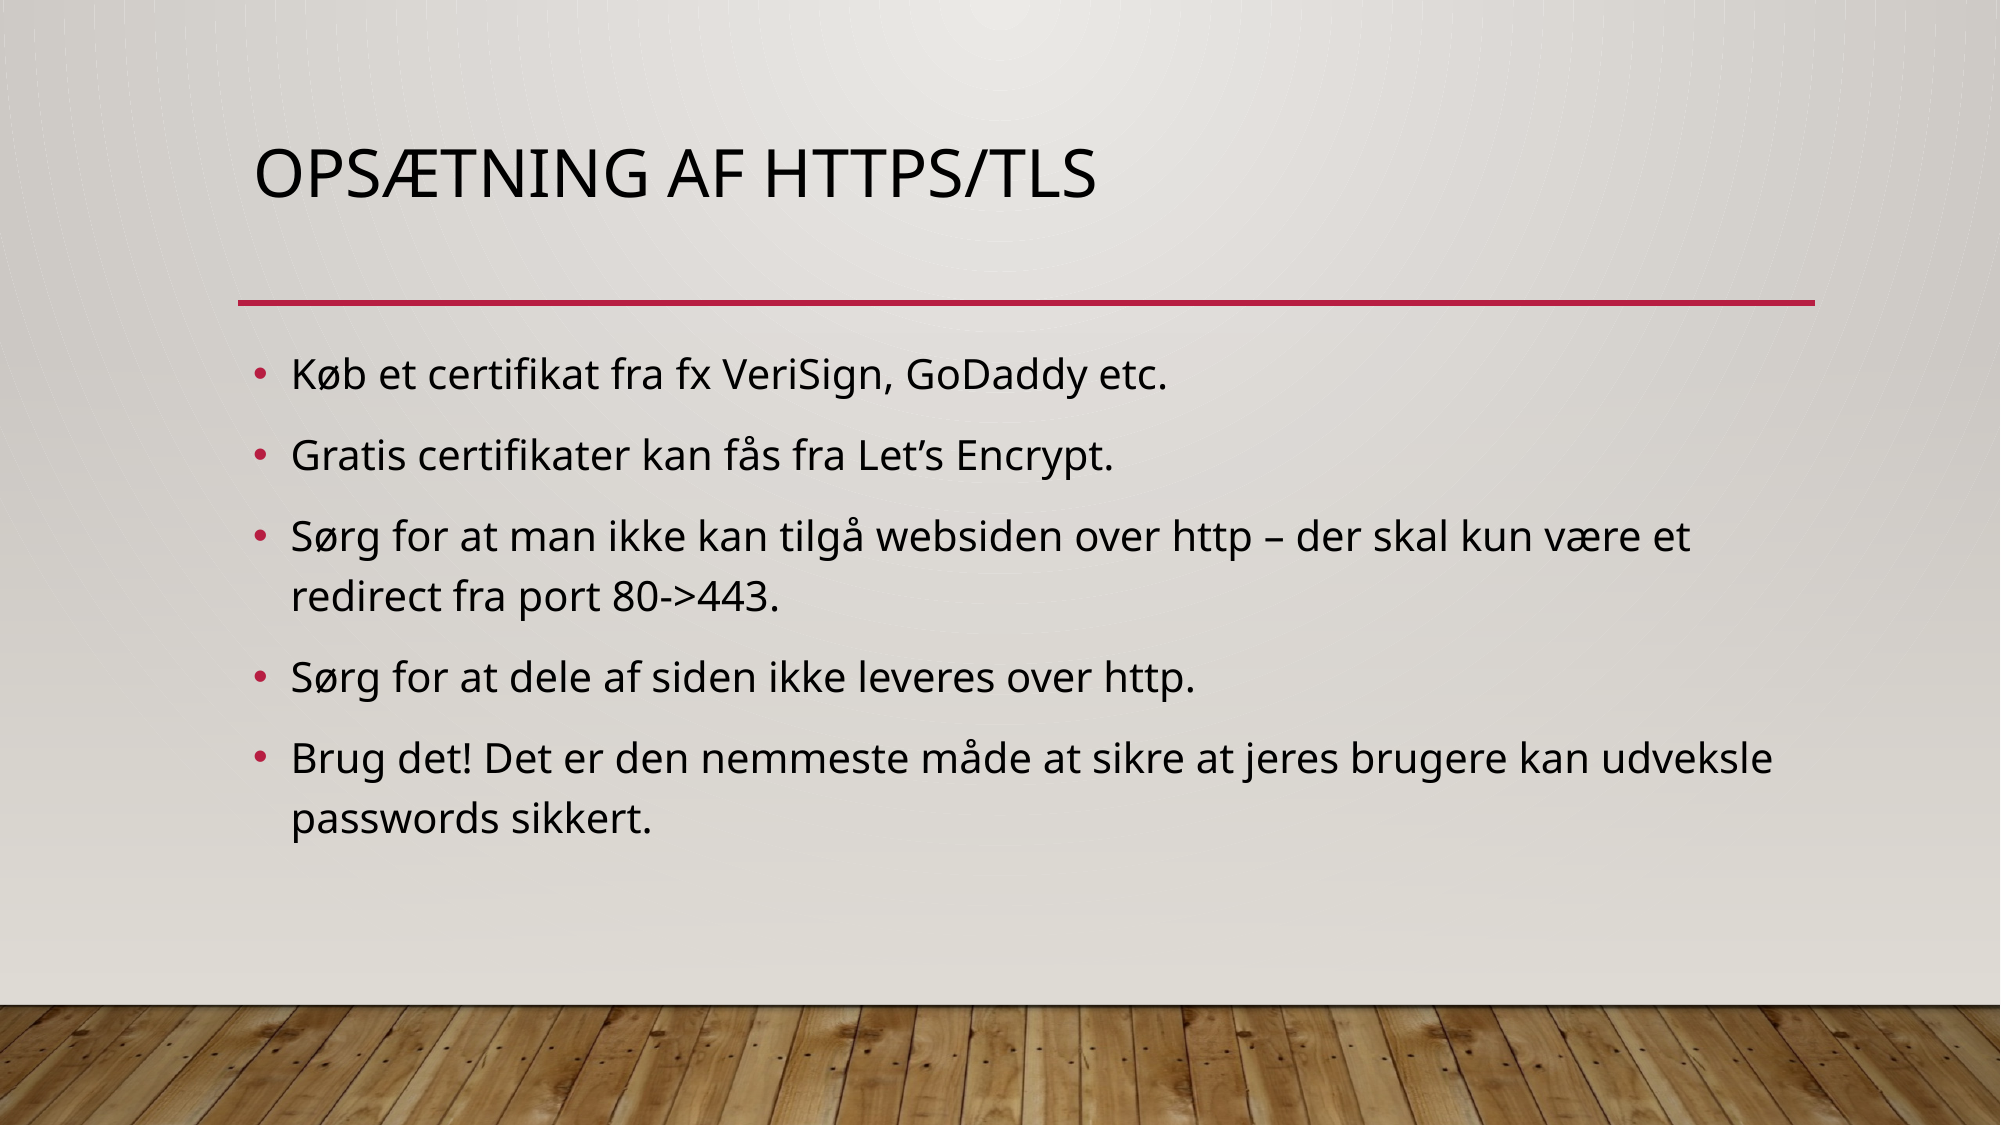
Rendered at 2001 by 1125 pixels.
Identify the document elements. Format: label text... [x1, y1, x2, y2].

title Opsætning af https/tls [238, 131, 1814, 305]
picture [0, 1005, 2000, 1125]
list Køb et certifikat fra fx VeriSign, GoDaddy etc. Gratis certifikater kan fås fra Let’s Encrypt. Sørg for at man ikke kan tilgå websiden over http – der skal kun være et redirect fra port 80->443. Sørg for at dele af siden ikke leveres over http. Brug det! Det er den nemmeste måde at sikre at jeres brugere kan udveksle passwords sikkert. [238, 330, 1814, 897]
